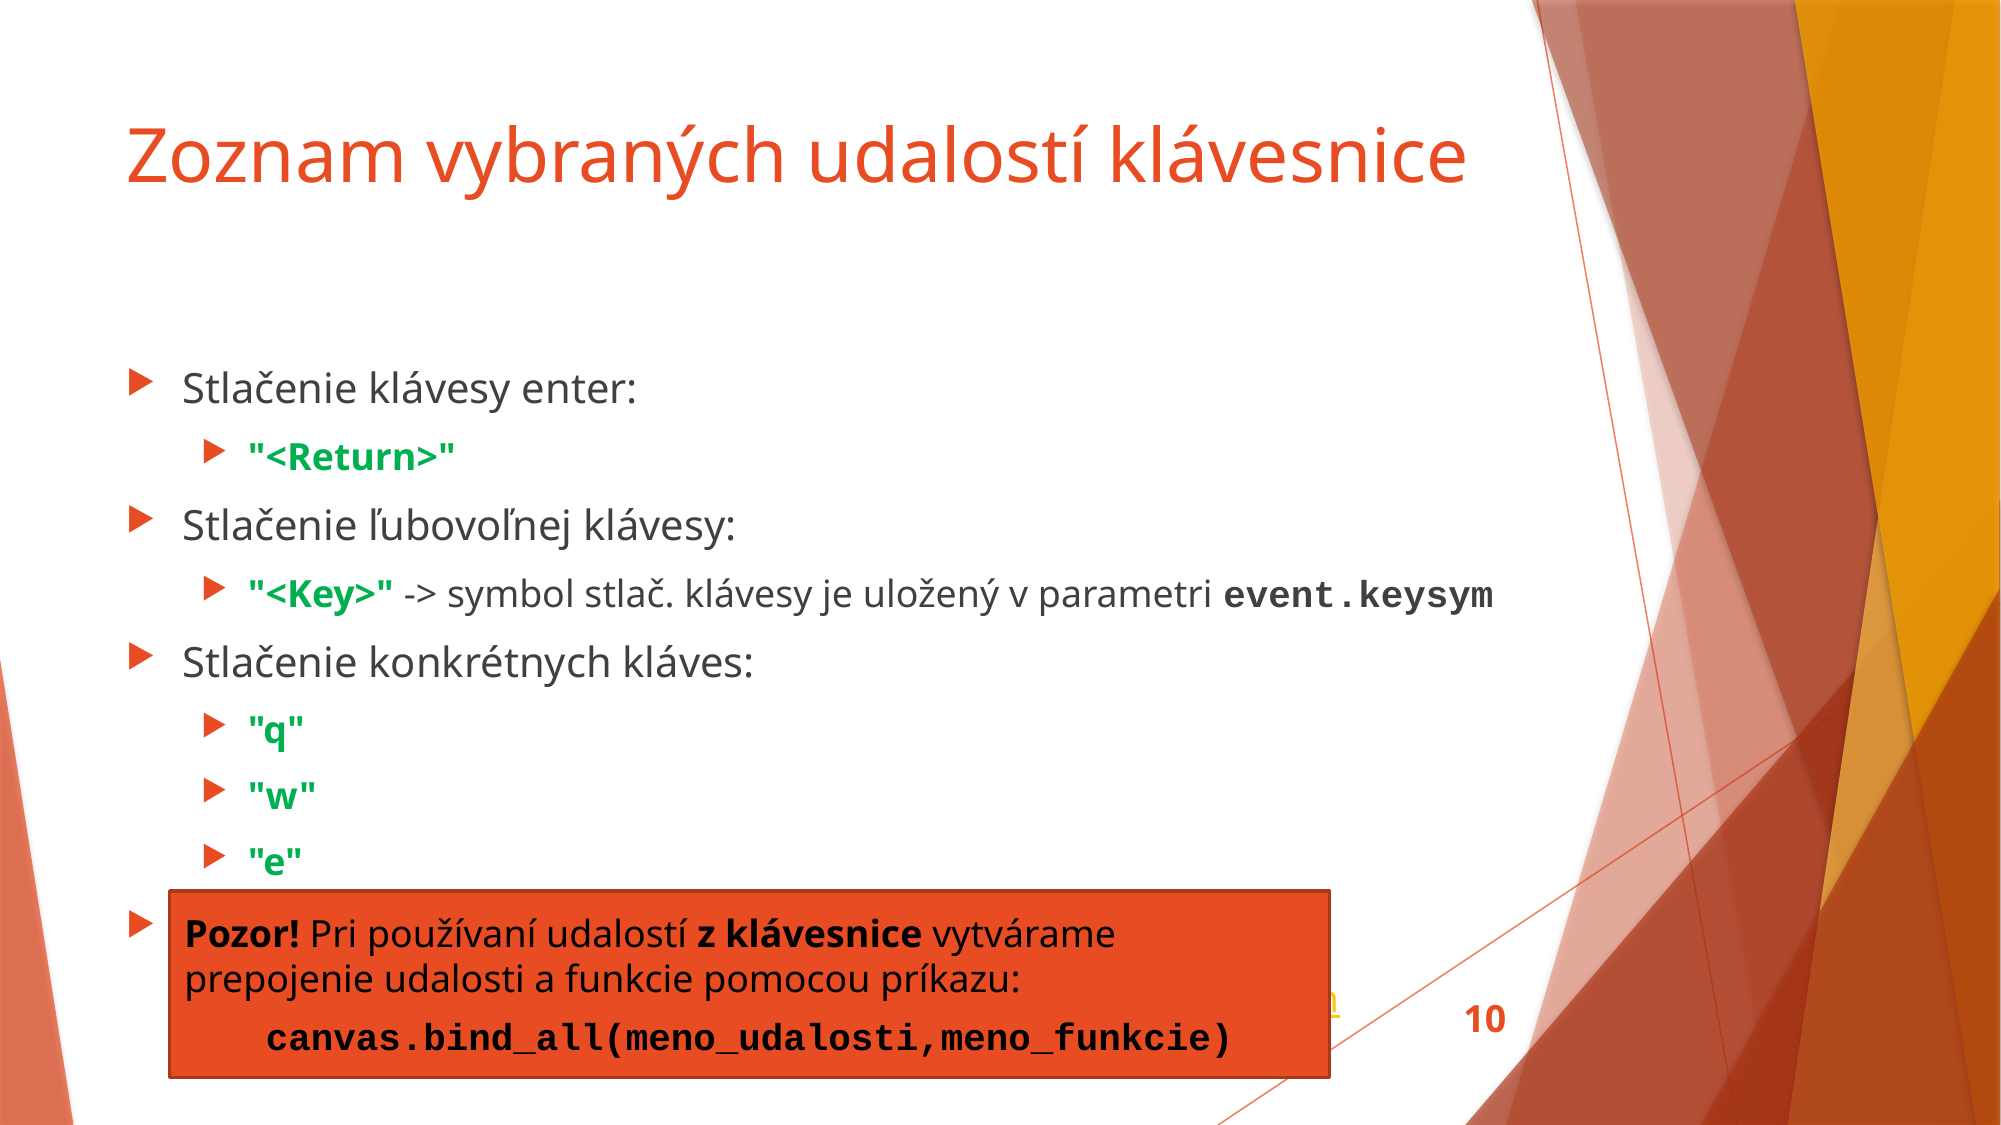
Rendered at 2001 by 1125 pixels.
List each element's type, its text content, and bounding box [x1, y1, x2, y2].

slide_number 10 [1409, 991, 1522, 1051]
text_box Pozor! Pri používaní udalostí z klávesnice vytvárame prepojenie udalosti a funkcie pomocou príkazu: canvas.bind_all(meno_udalosti,meno_funkcie) [168, 889, 1331, 1079]
title Zoznam vybraných udalostí klávesnice [111, 99, 1522, 317]
list Stlačenie klávesy enter: "<Return>" Stlačenie ľubovoľnej klávesy: "<Key>" -> symbol stlač. klávesy je uložený v parametri event.keysym Stlačenie konkrétnych kláves: "q" "w" "e" Ďalšie udalosti: http://effbot.org/tkinterbook/tkinter-events-and-bindings.htm [111, 354, 1522, 1066]
